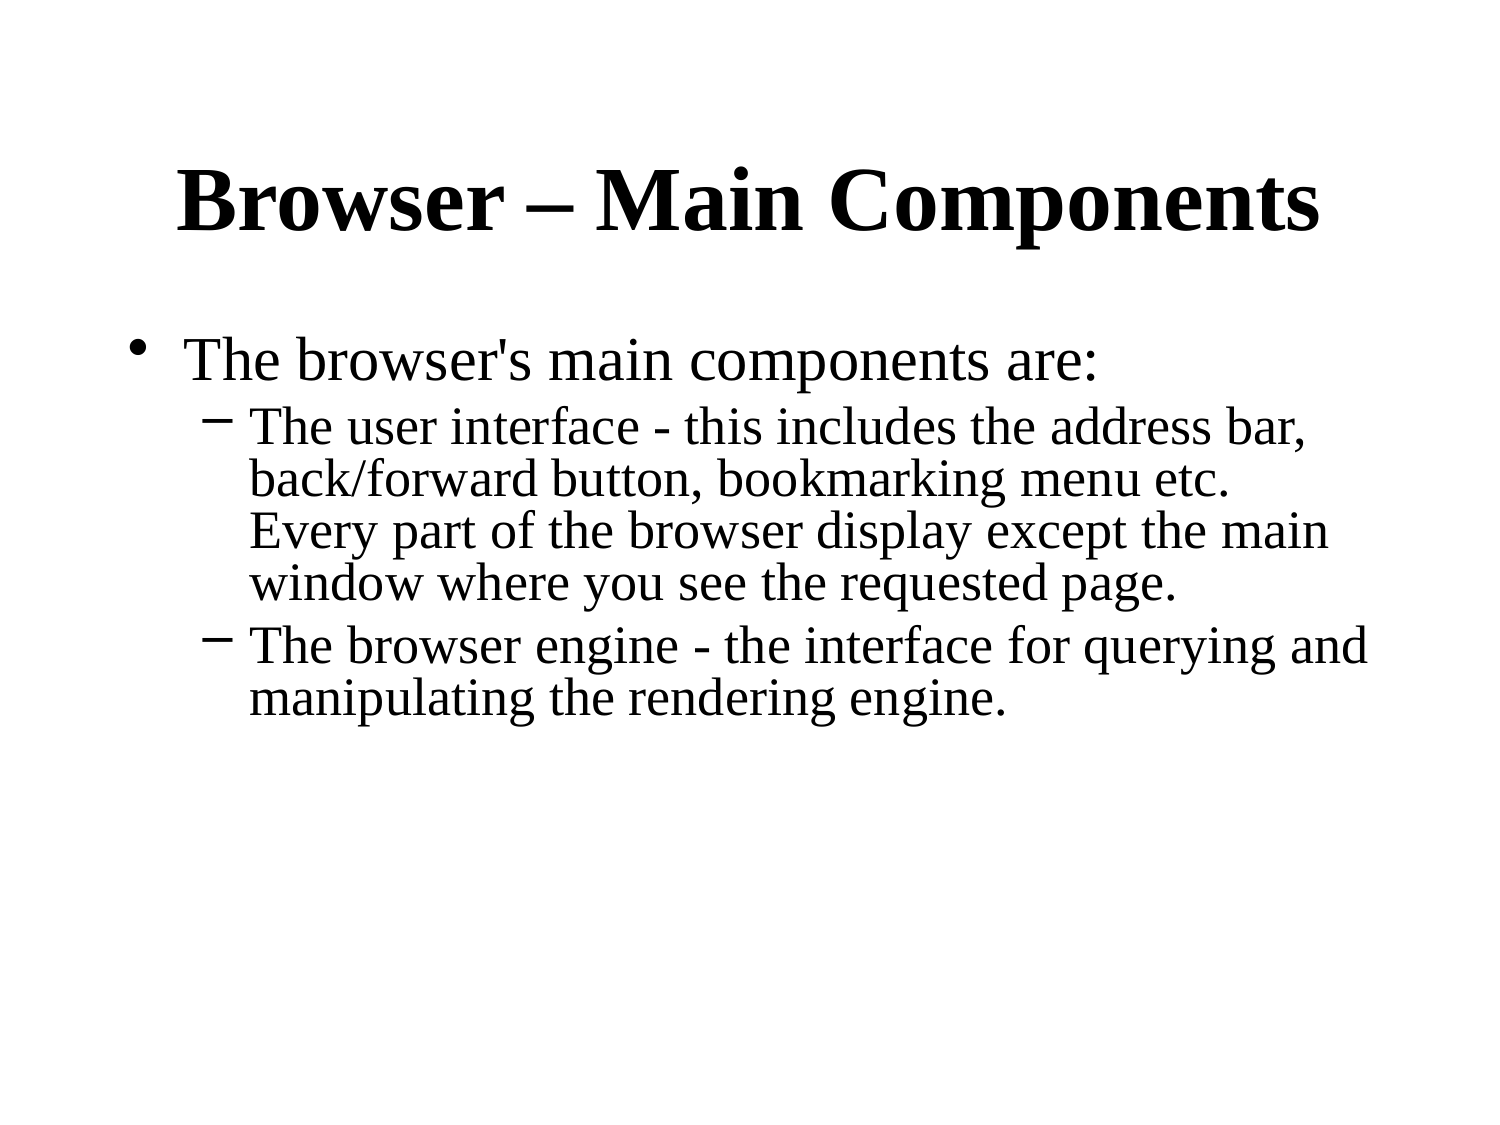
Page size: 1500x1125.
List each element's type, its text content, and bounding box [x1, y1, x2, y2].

list The browser's main components are: The user interface - this includes the address bar, back/forward button, bookmarking menu etc. Every part of the browser display except the main window where you see the requested page. The browser engine - the interface for querying and manipulating the rendering engine. [112, 324, 1388, 1001]
title Browser – Main Components [112, 99, 1388, 288]
